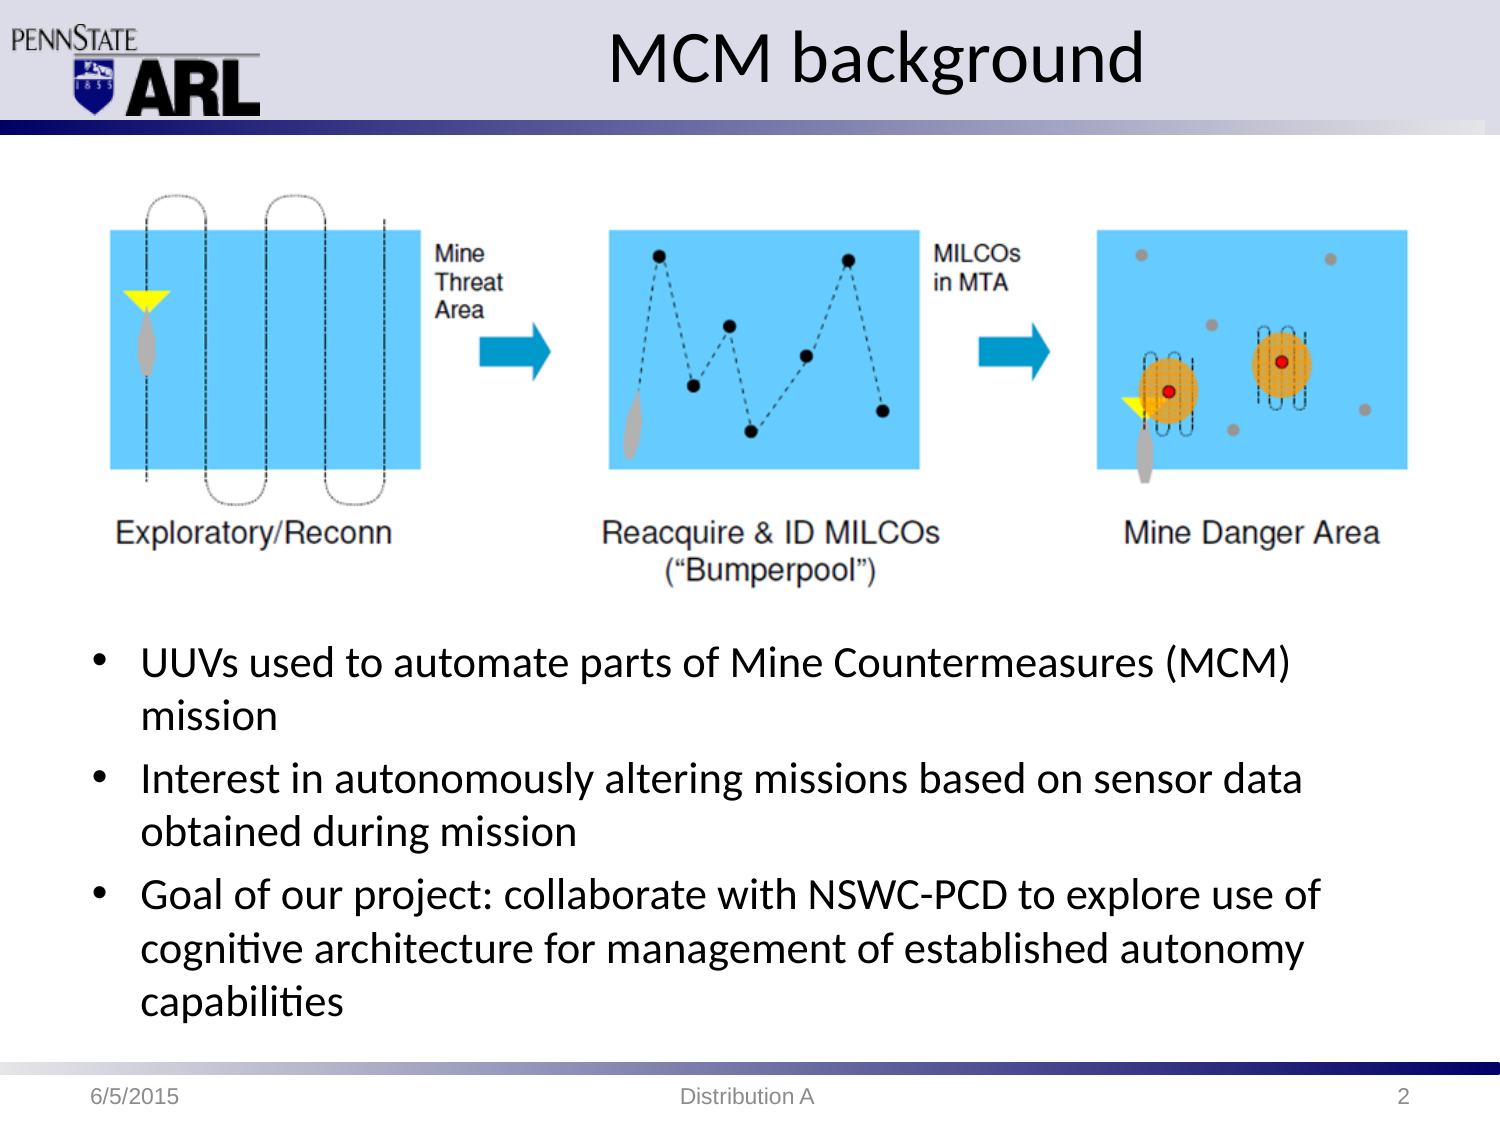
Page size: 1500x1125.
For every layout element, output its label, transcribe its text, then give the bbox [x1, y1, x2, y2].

picture [12, 24, 260, 116]
list UUVs used to automate parts of Mine Countermeasures (MCM) mission Interest in autonomously altering missions based on sensor data obtained during mission Goal of our project: collaborate with NSWC-PCD to explore use of cognitive architecture for management of established autonomy capabilities [76, 624, 1371, 1038]
footer Distribution A [512, 1065, 988, 1125]
slide_number 2 [1074, 1065, 1425, 1125]
picture [87, 174, 1428, 601]
title MCM background [262, 0, 1493, 105]
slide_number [75, 1065, 425, 1125]
